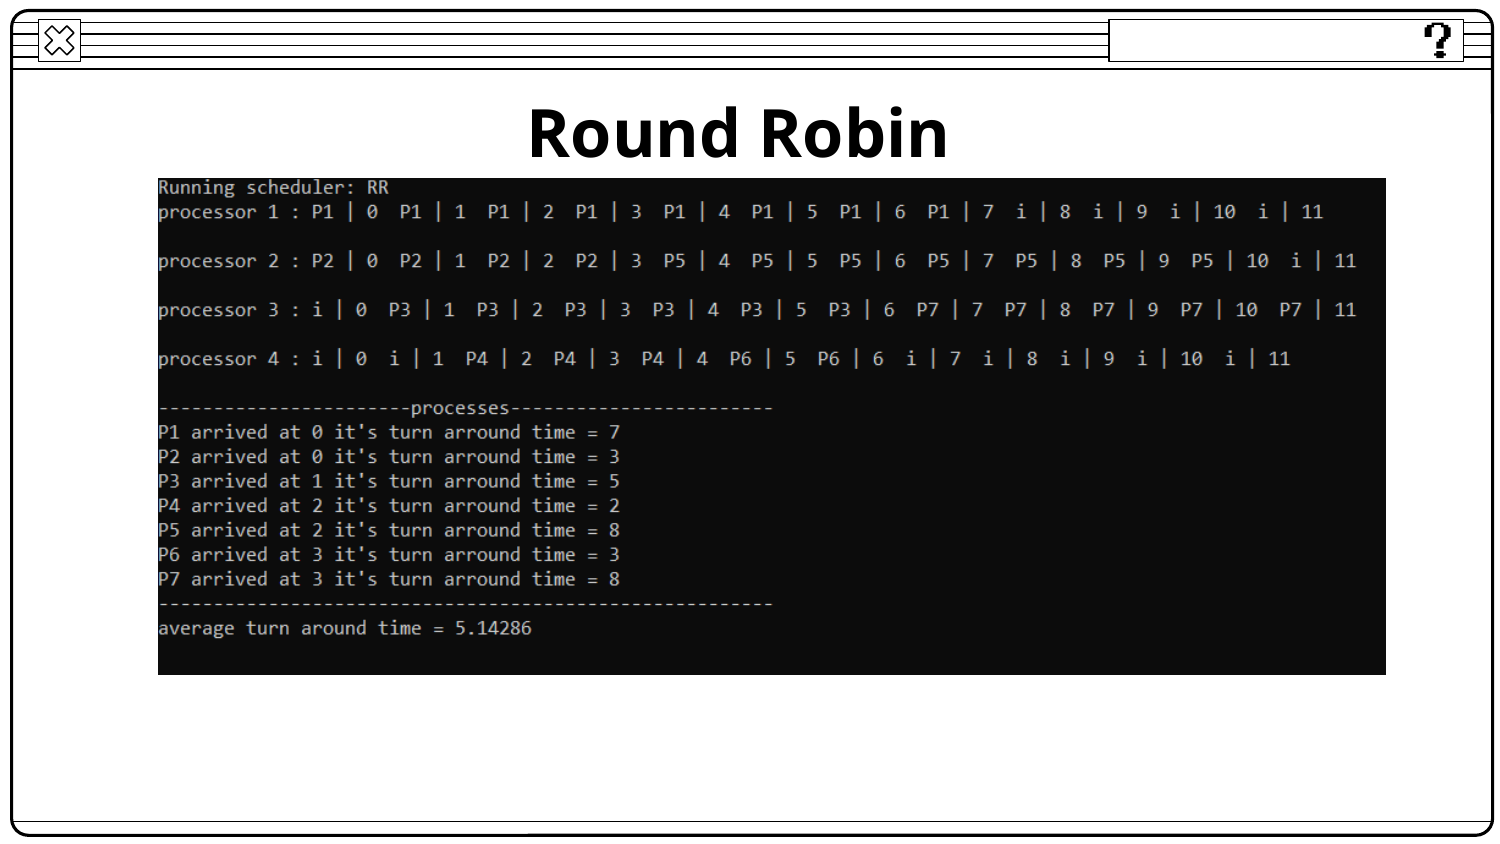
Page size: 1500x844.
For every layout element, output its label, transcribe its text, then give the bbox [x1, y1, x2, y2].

picture [158, 178, 1386, 675]
title Round Robin [158, 77, 1319, 178]
